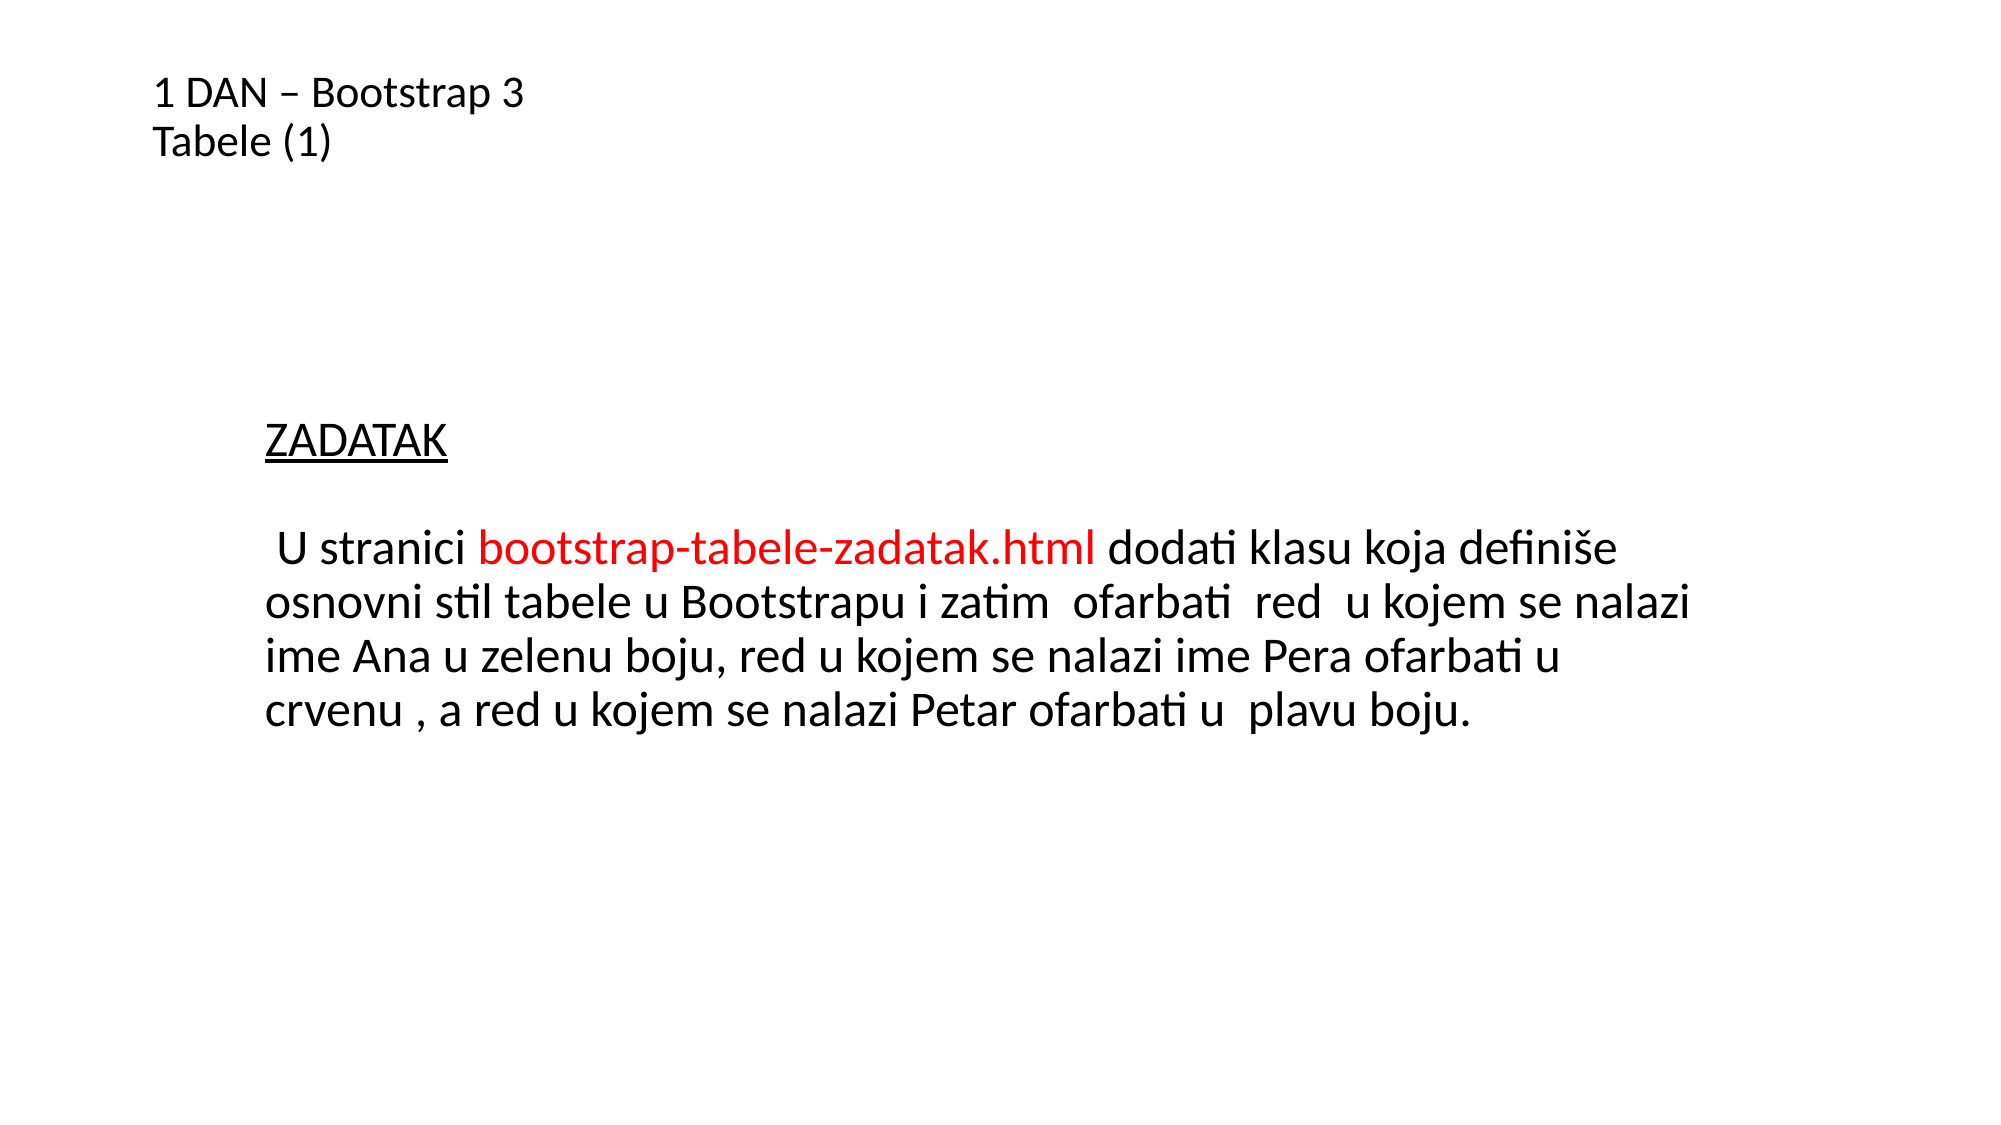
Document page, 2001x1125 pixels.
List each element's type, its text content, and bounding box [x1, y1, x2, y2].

list ZADATAK U stranici bootstrap-tabele-zadatak.html dodati klasu koja definiše osnovni stil tabele u Bootstrapu i zatim ofarbati red u kojem se nalazi ime Ana u zelenu boju, red u kojem se nalazi ime Pera ofarbati u crvenu , a red u kojem se nalazi Petar ofarbati u plavu boju. [249, 278, 1750, 1075]
title 1 DAN – Bootstrap 3 Tabele (1) [137, 59, 1863, 278]
